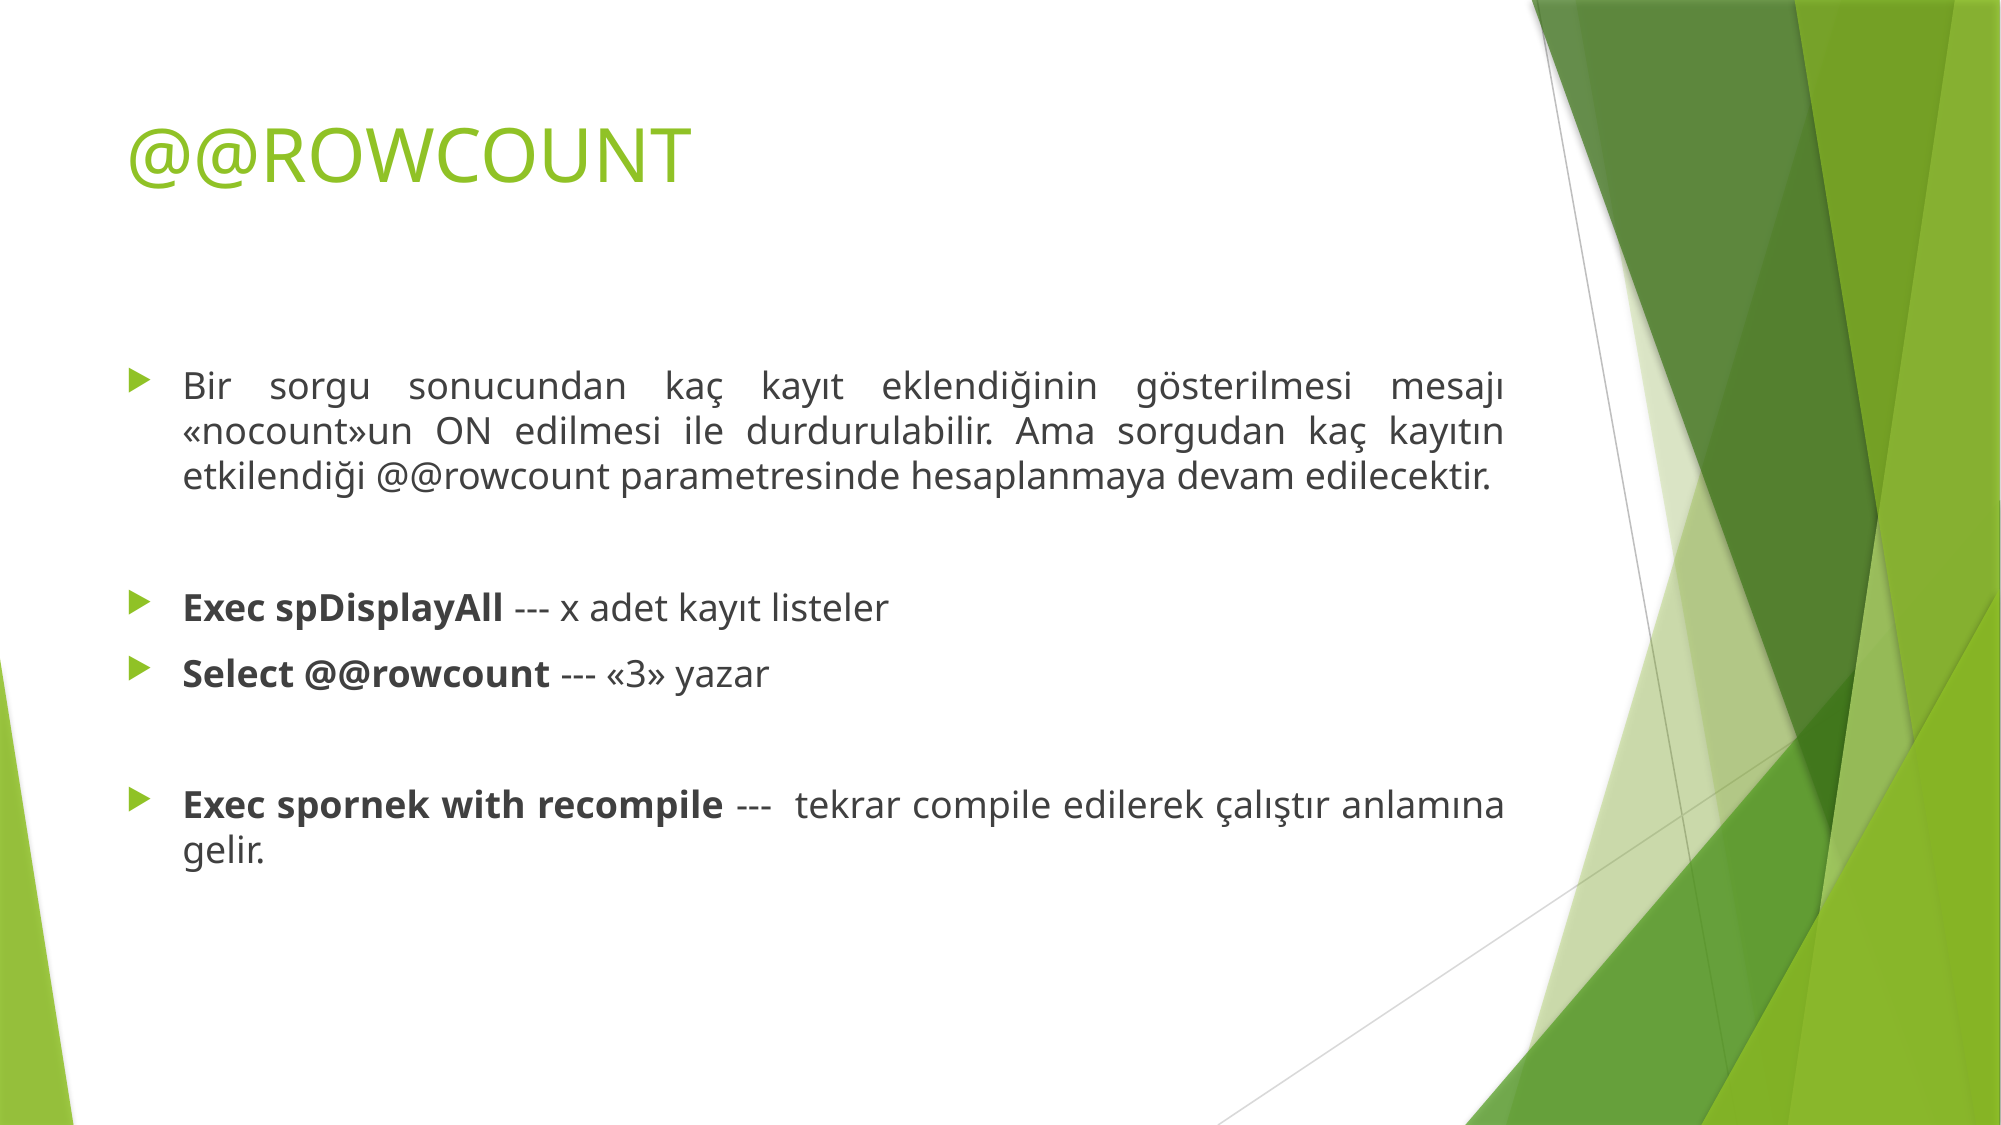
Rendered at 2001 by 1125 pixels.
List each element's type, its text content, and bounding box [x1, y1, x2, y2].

title @@ROWCOUNT [111, 99, 1522, 317]
list Bir sorgu sonucundan kaç kayıt eklendiğinin gösterilmesi mesajı «nocount»un ON edilmesi ile durdurulabilir. Ama sorgudan kaç kayıtın etkilendiği @@rowcount parametresinde hesaplanmaya devam edilecektir. Exec spDisplayAll --- x adet kayıt listeler Select @@rowcount --- «3» yazar Exec spornek with recompile --- tekrar compile edilerek çalıştır anlamına gelir. [111, 354, 1522, 992]
